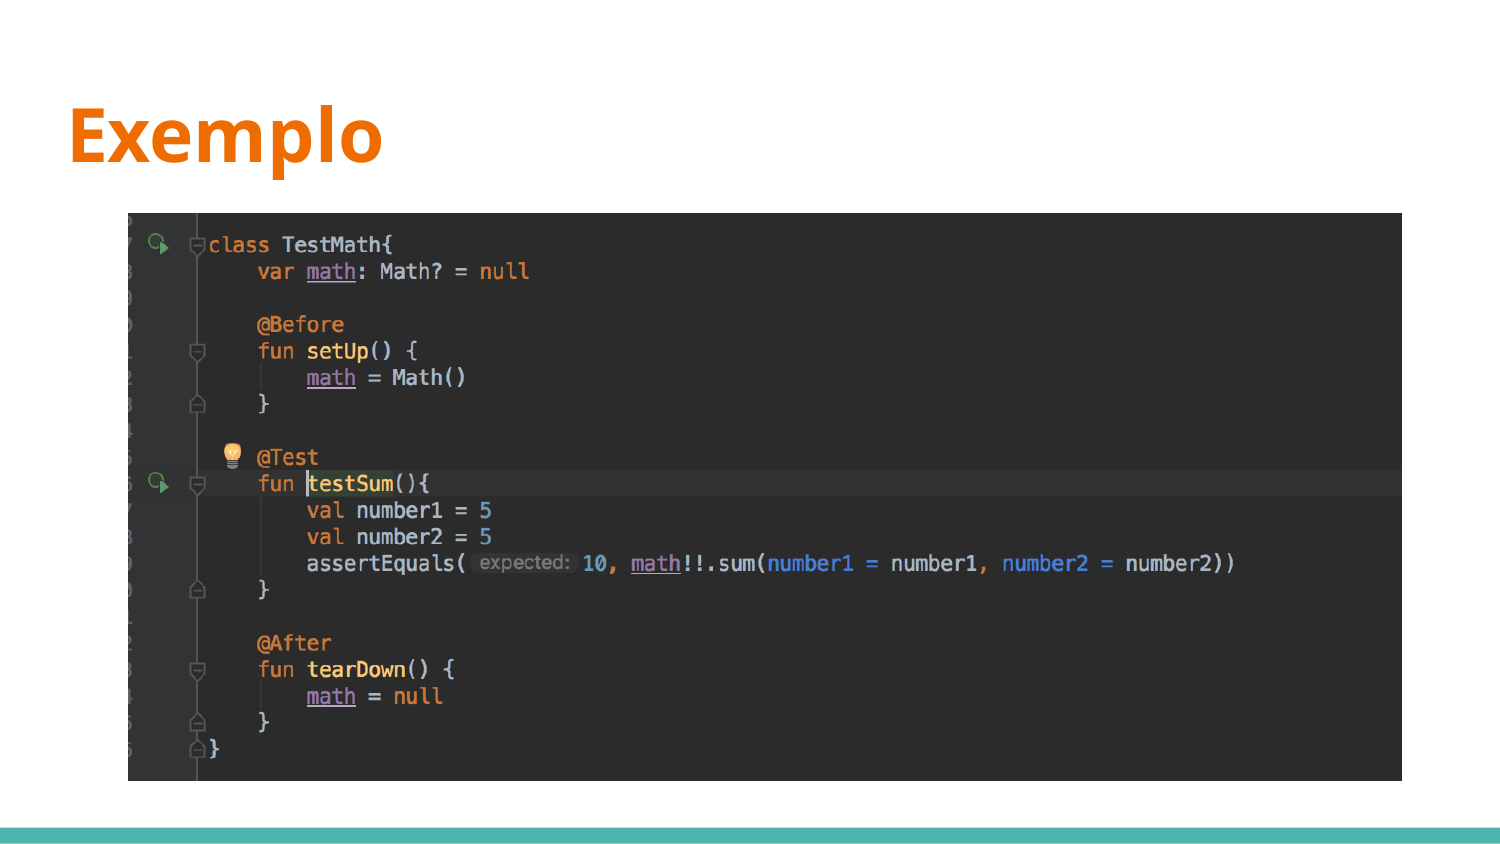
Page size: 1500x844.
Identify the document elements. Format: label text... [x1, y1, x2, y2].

title Exemplo [51, 72, 1449, 189]
picture [127, 213, 1402, 781]
